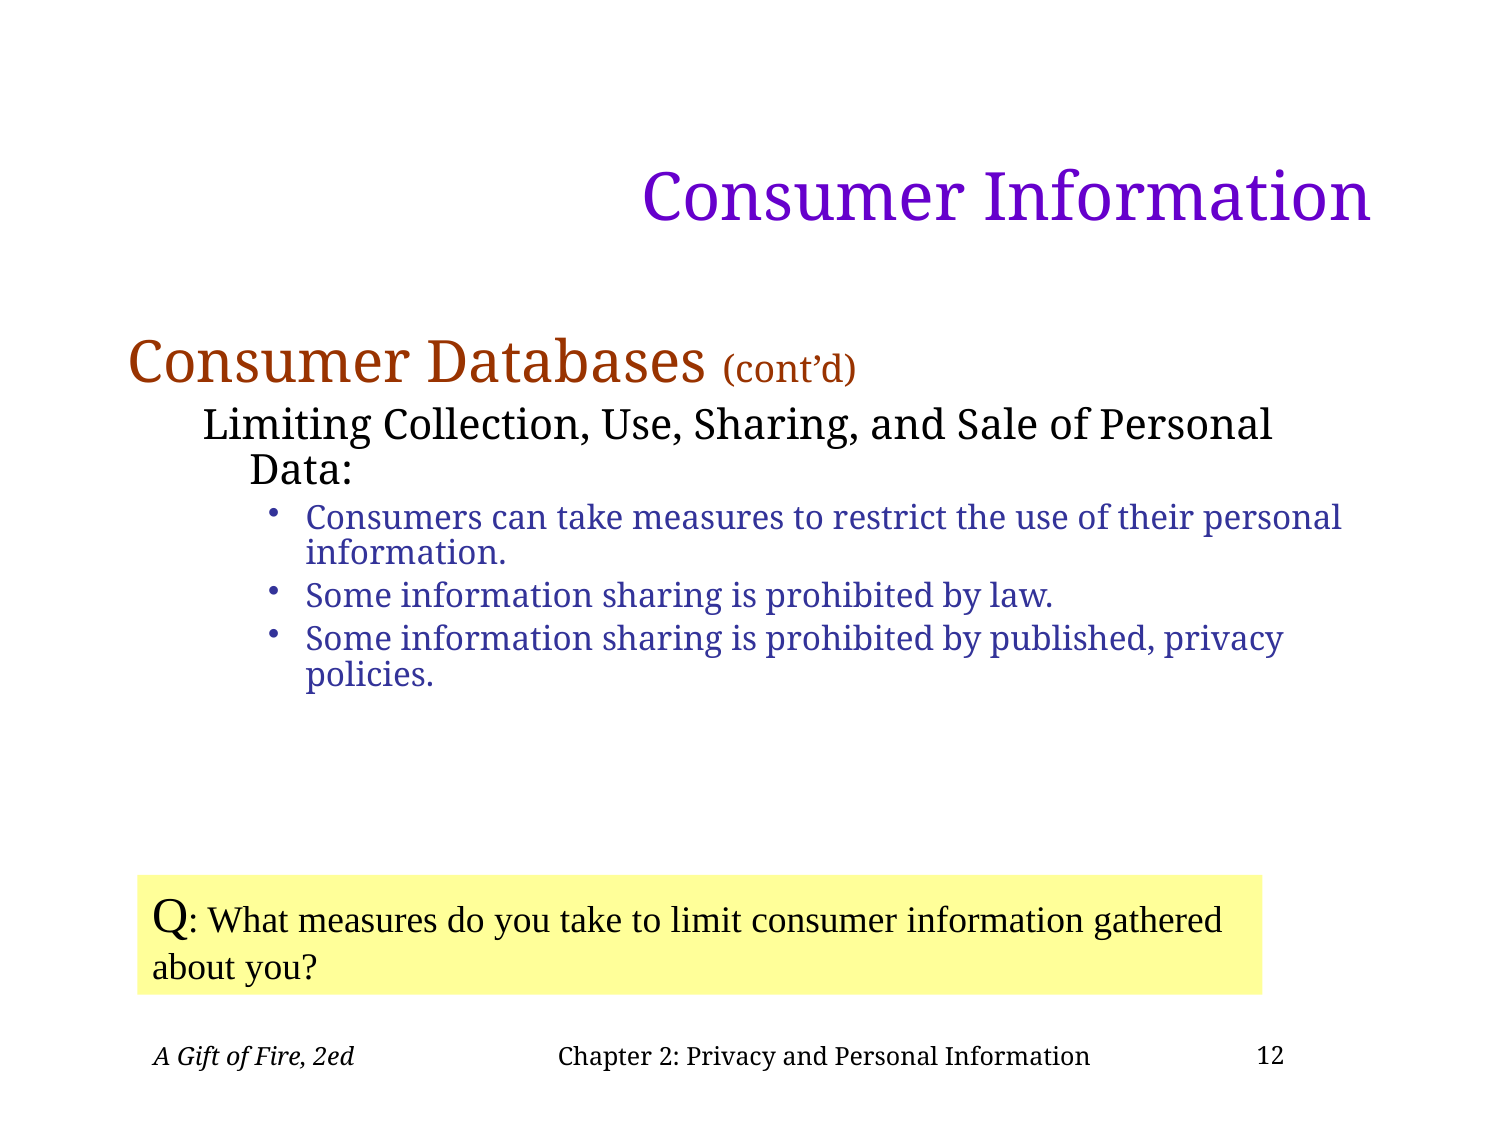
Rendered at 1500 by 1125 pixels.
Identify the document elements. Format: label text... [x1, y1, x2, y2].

list Consumer Databases (cont’d) Limiting Collection, Use, Sharing, and Sale of Personal Data: Consumers can take measures to restrict the use of their personal information. Some information sharing is prohibited by law. Some information sharing is prohibited by published, privacy policies. [112, 324, 1388, 838]
title Consumer Information [112, 99, 1388, 288]
text_box Q: What measures do you take to limit consumer information gathered about you? [137, 874, 1263, 995]
